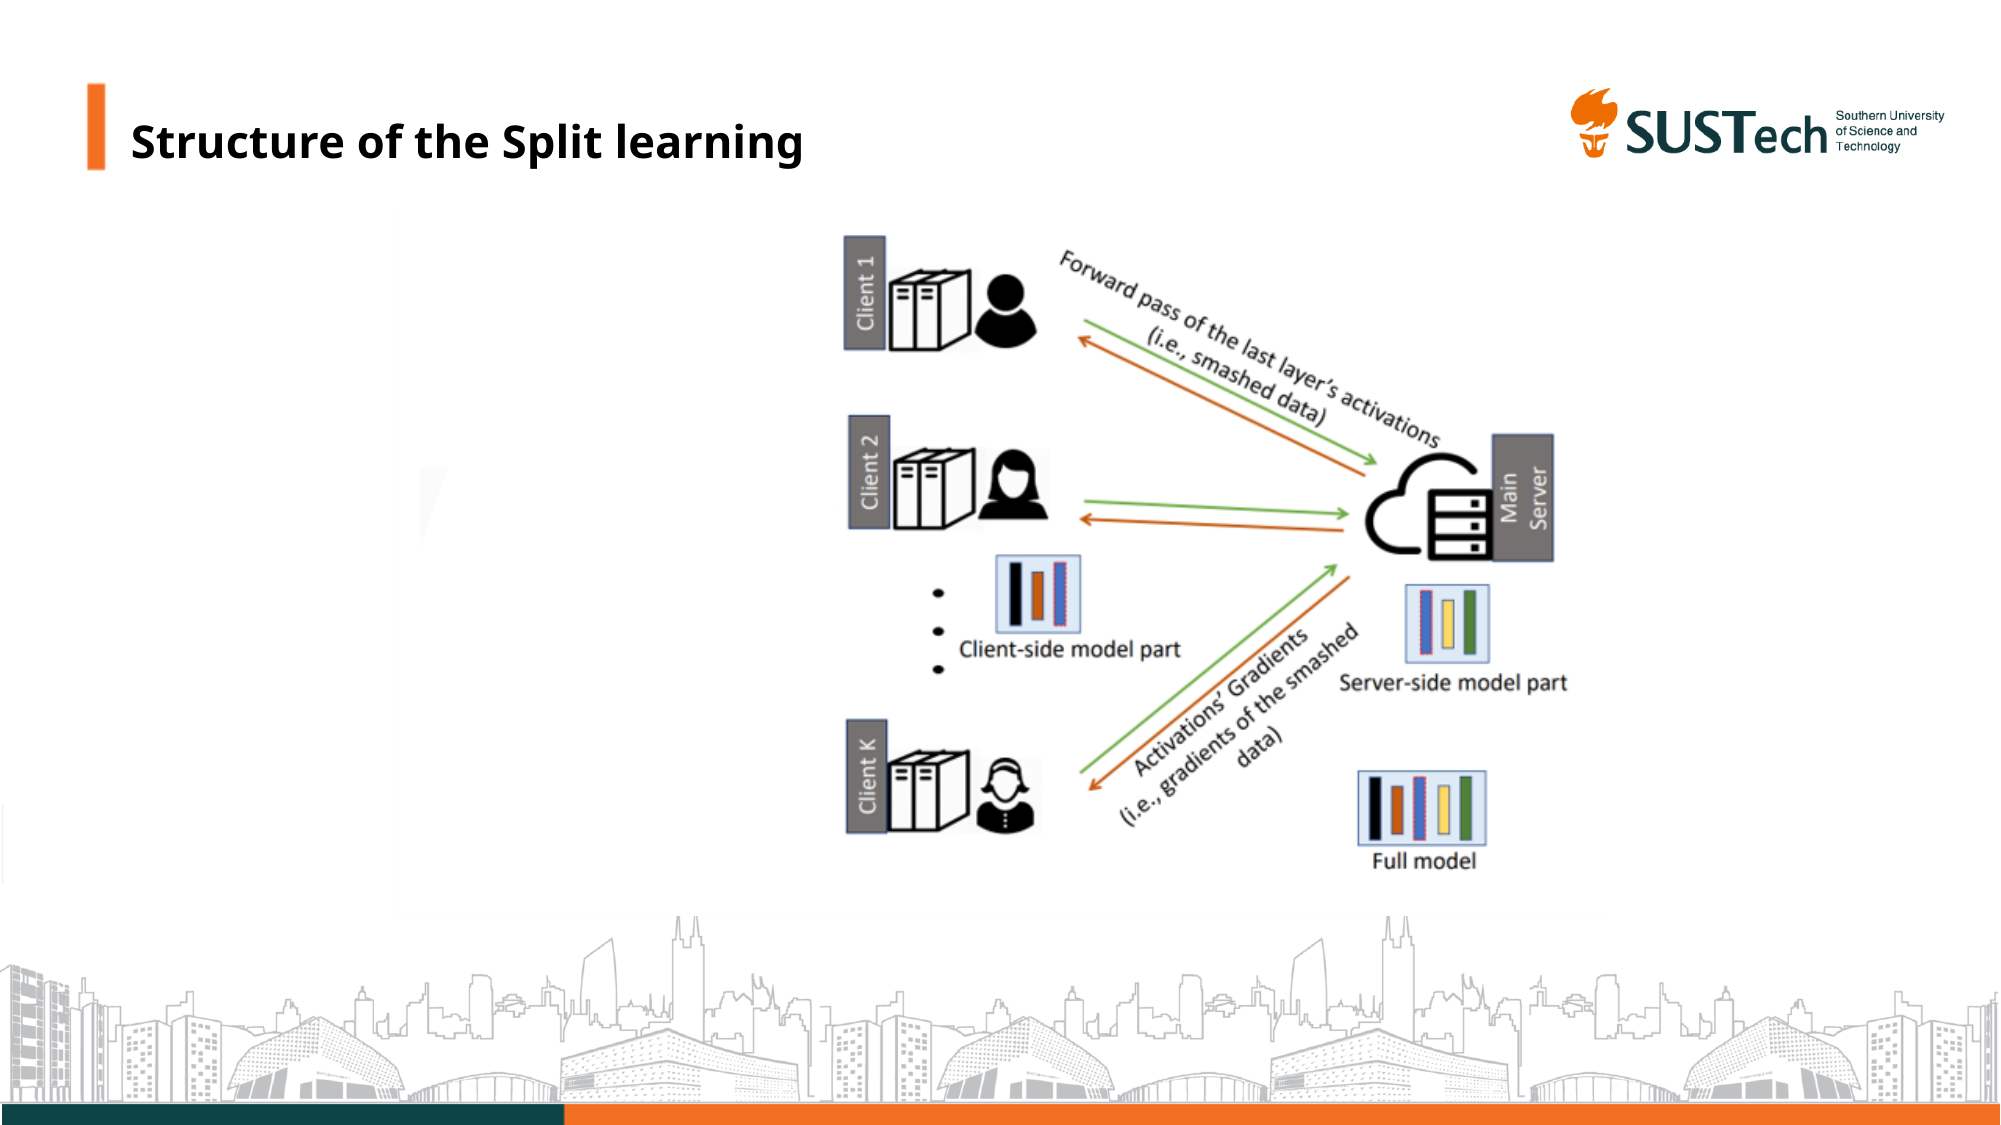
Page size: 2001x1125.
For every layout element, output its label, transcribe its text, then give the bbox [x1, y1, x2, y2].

picture [72, 50, 116, 204]
picture [1560, 79, 1948, 175]
picture [0, 209, 2000, 1125]
title Structure of the Split learning [116, 50, 1616, 175]
